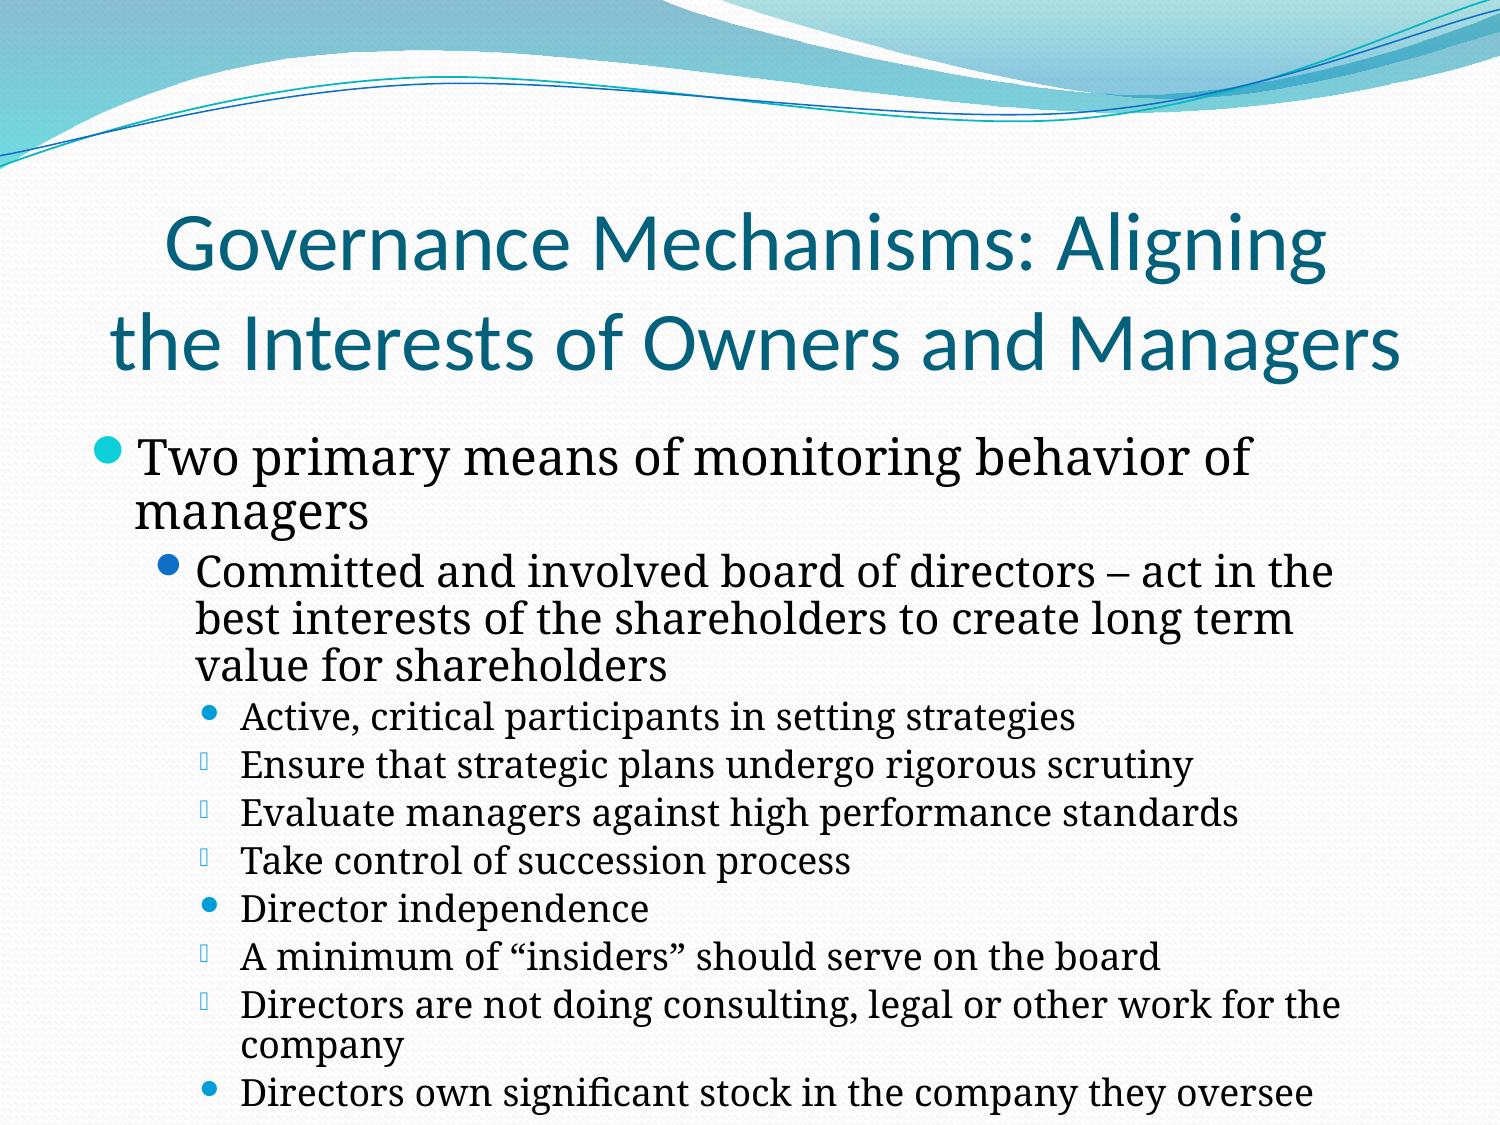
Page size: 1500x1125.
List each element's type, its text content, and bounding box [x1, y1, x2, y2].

list Two primary means of monitoring behavior of managers Committed and involved board of directors – act in the best interests of the shareholders to create long term value for shareholders Active, critical participants in setting strategies Ensure that strategic plans undergo rigorous scrutiny Evaluate managers against high performance standards Take control of succession process Director independence A minimum of “insiders” should serve on the board Directors are not doing consulting, legal or other work for the company Directors own significant stock in the company they oversee [74, 424, 1425, 1063]
title Governance Mechanisms: Aligning the Interests of Owners and Managers [74, 199, 1438, 388]
